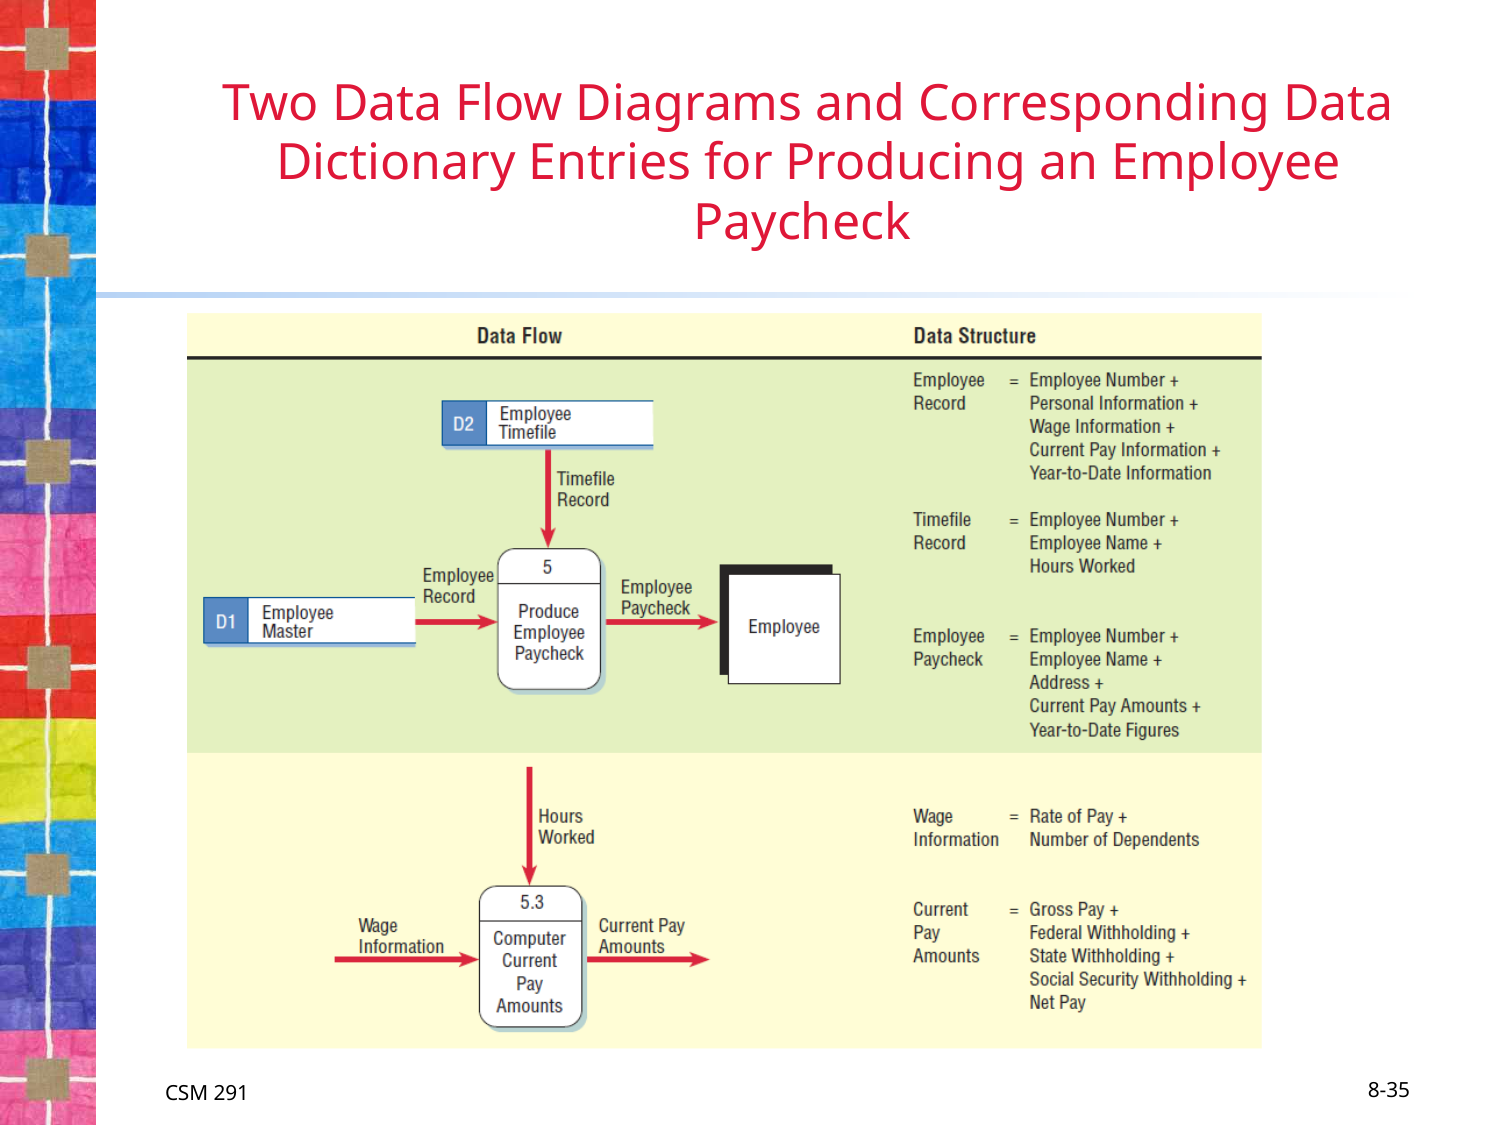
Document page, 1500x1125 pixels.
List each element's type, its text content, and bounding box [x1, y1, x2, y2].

slide_number 8-35 [1112, 1037, 1426, 1113]
picture [0, 0, 96, 1125]
title Two Data Flow Diagrams and Corresponding Data Dictionary Entries for Producing an Employee Paycheck [162, 62, 1455, 251]
picture [187, 312, 1263, 1052]
slide_number CSM 291 [149, 1037, 1112, 1113]
